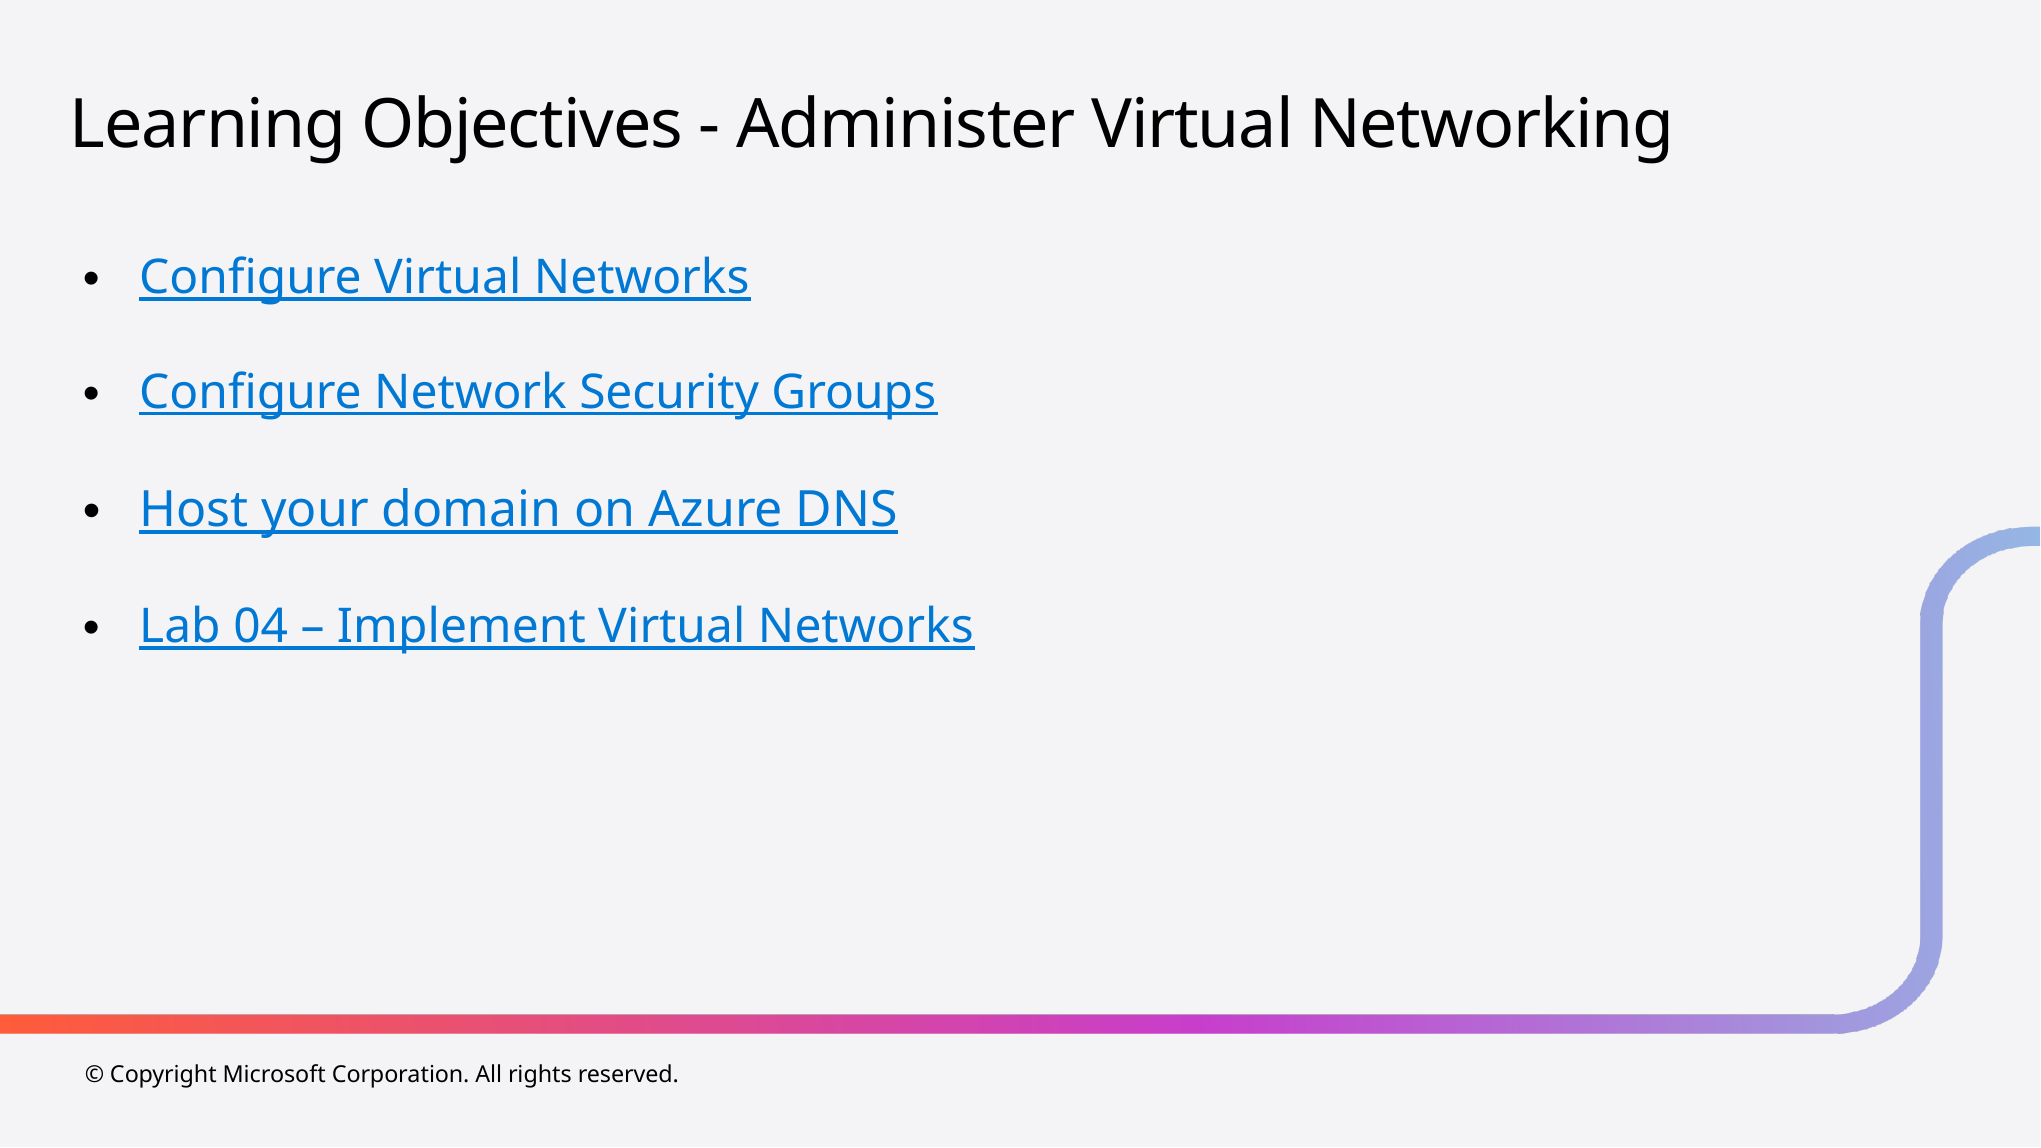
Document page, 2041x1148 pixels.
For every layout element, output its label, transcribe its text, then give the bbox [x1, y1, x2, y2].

picture [0, 526, 2041, 1034]
text_box Configure Virtual Networks Configure Network Security Groups Host your domain on Azure DNS Lab 04 – Implement Virtual Networks [82, 222, 1136, 650]
title Learning Objectives - Administer Virtual Networking [70, 73, 1968, 188]
